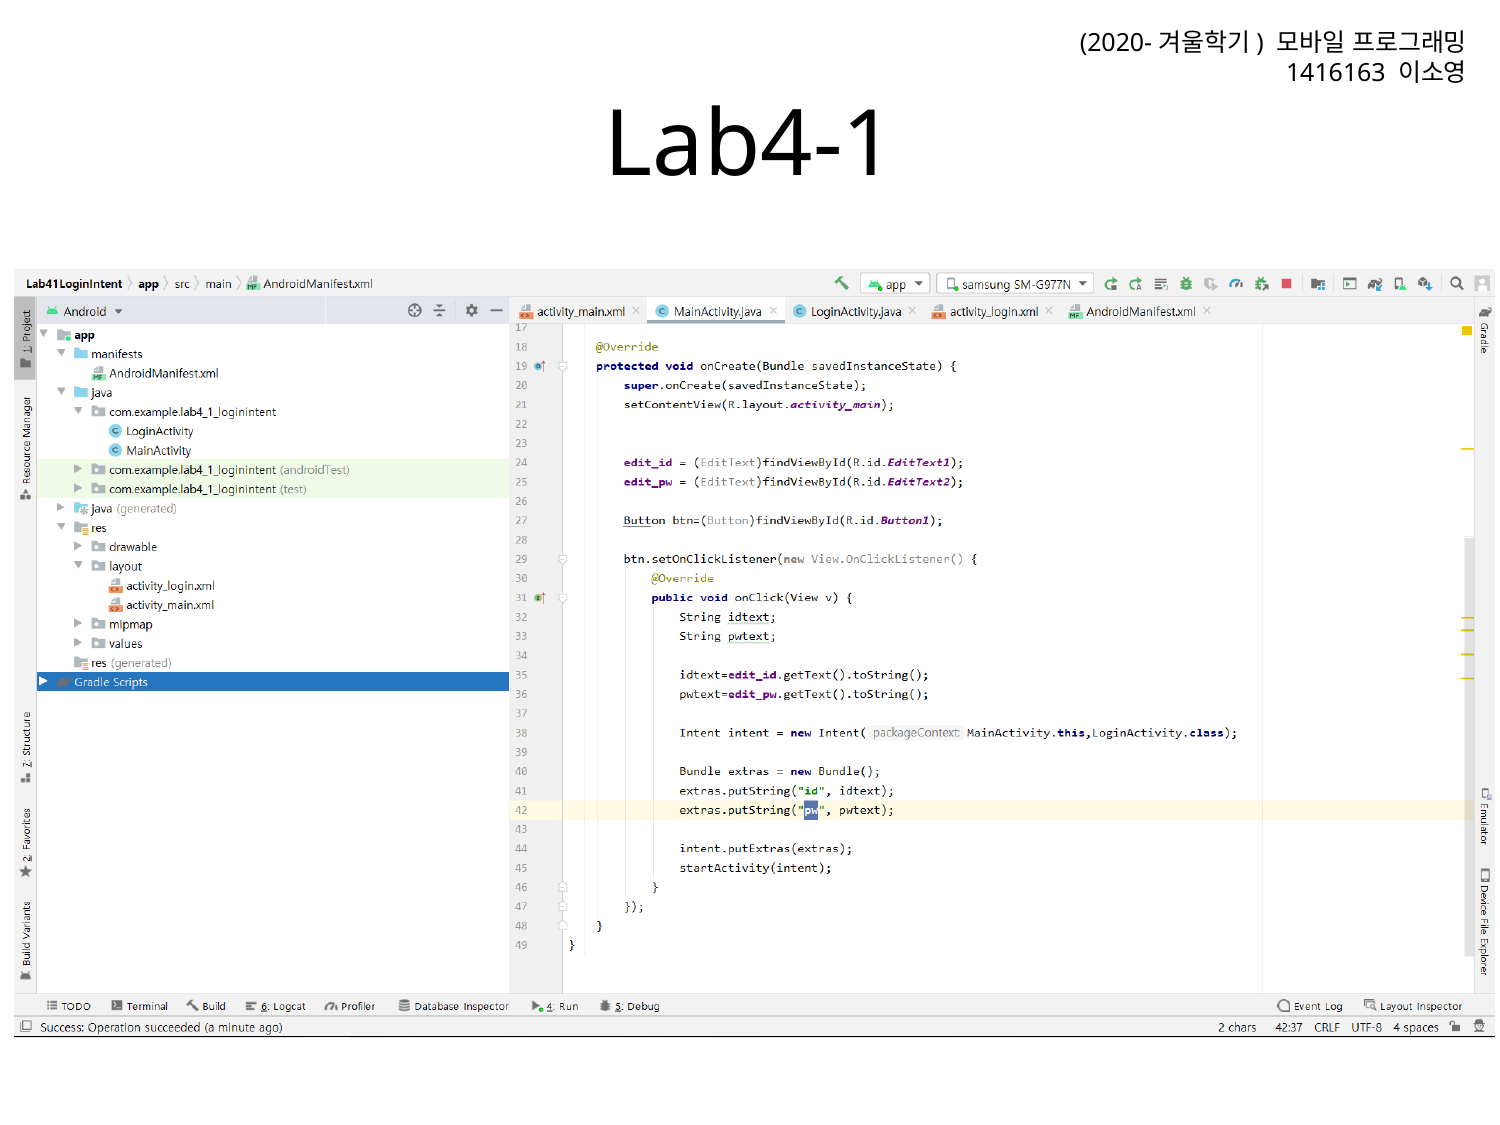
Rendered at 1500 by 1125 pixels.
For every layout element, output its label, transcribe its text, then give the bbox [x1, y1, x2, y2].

picture [13, 269, 1495, 1038]
text_box (2020-겨울학기) 모바일 프로그래밍 1416163 이소영 [1064, 19, 1482, 94]
title Lab4-1 [75, 45, 1425, 233]
